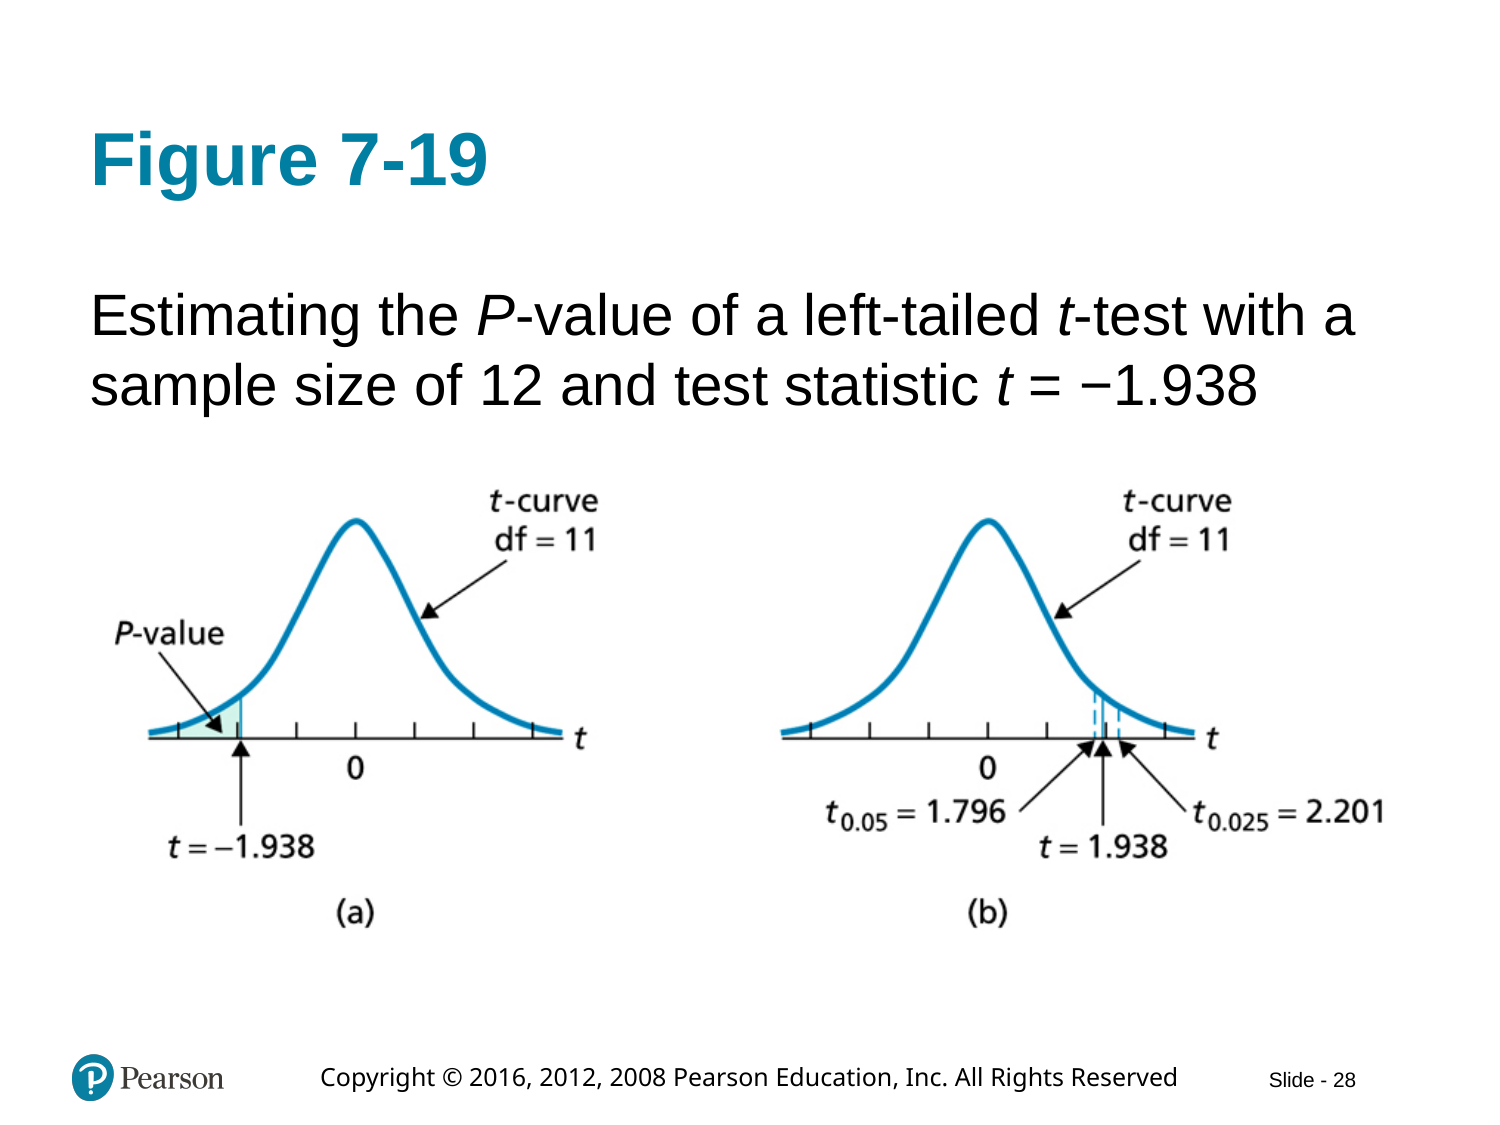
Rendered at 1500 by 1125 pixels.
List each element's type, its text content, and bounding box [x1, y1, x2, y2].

picture [80, 1063, 106, 1088]
title Figure 7-19 [75, 35, 1425, 216]
list Estimating the P-value of a left-tailed t-test with a sample size of 12 and test statistic t = −1.938 [75, 262, 1425, 450]
picture [98, 1054, 224, 1101]
picture [72, 1054, 88, 1070]
picture [72, 1087, 83, 1101]
picture [114, 481, 1388, 931]
